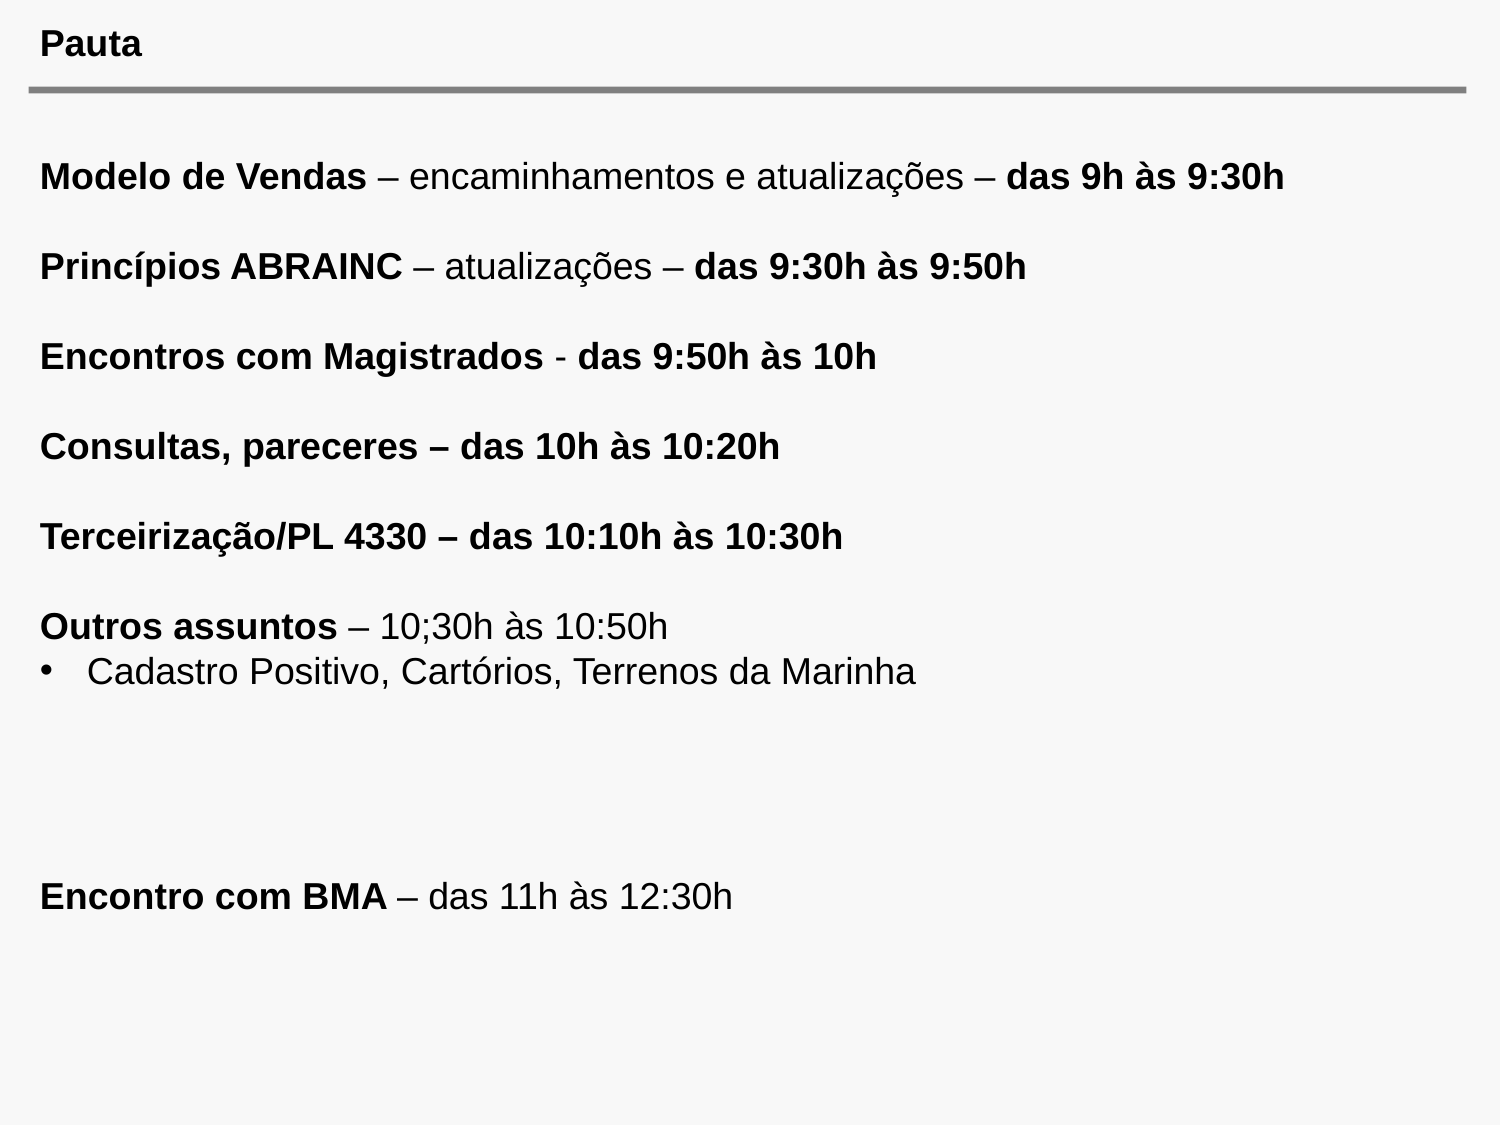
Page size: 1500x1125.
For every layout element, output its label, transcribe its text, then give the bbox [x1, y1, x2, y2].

title Pauta [39, 24, 1254, 66]
text_box Modelo de Vendas – encaminhamentos e atualizações – das 9h às 9:30h Princípios ABRAINC – atualizações – das 9:30h às 9:50h Encontros com Magistrados - das 9:50h às 10h Consultas, pareceres – das 10h às 10:20h Terceirização/PL 4330 – das 10:10h às 10:30h Outros assuntos – 10;30h às 10:50h Cadastro Positivo, Cartórios, Terrenos da Marinha Encontro com BMA – das 11h às 12:30h [29, 101, 1445, 968]
